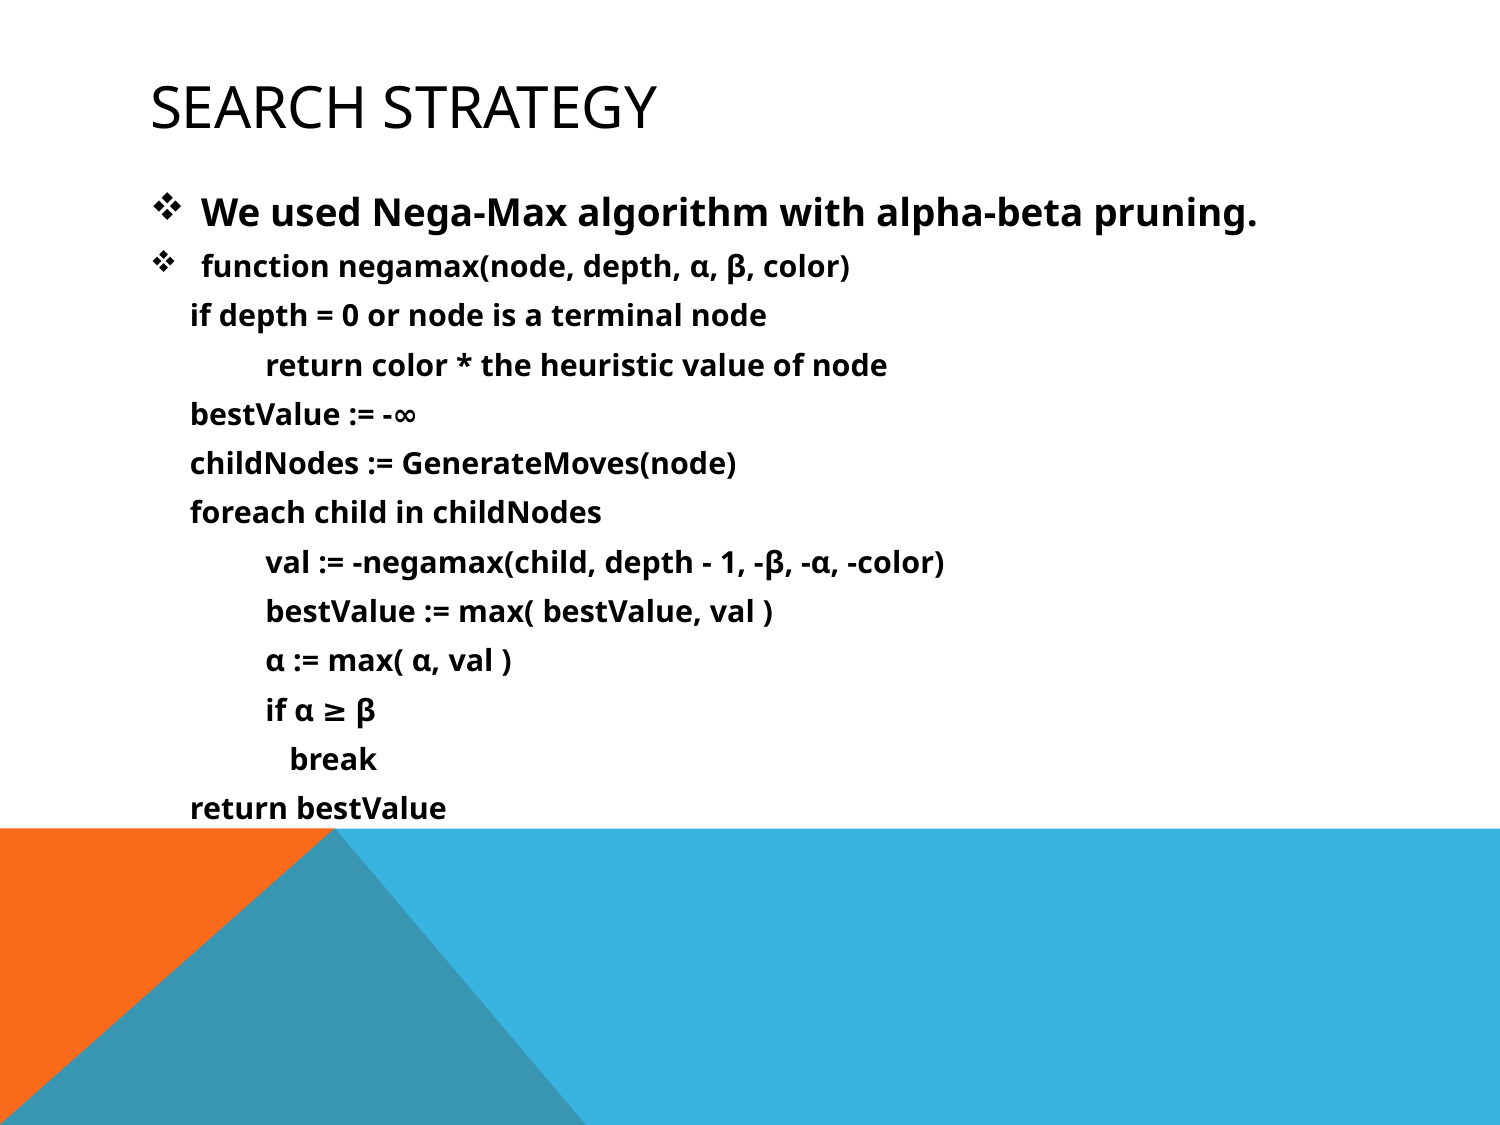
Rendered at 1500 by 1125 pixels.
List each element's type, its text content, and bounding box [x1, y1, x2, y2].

title Search strategy [135, 60, 1369, 150]
list We used Nega-Max algorithm with alpha-beta pruning. function negamax(node, depth, α, β, color) if depth = 0 or node is a terminal node return color * the heuristic value of node bestValue := -∞ childNodes := GenerateMoves(node) foreach child in childNodes val := -negamax(child, depth - 1, -β, -α, -color) bestValue := max( bestValue, val ) α := max( α, val ) if α ≥ β break return bestValue [135, 180, 1369, 835]
